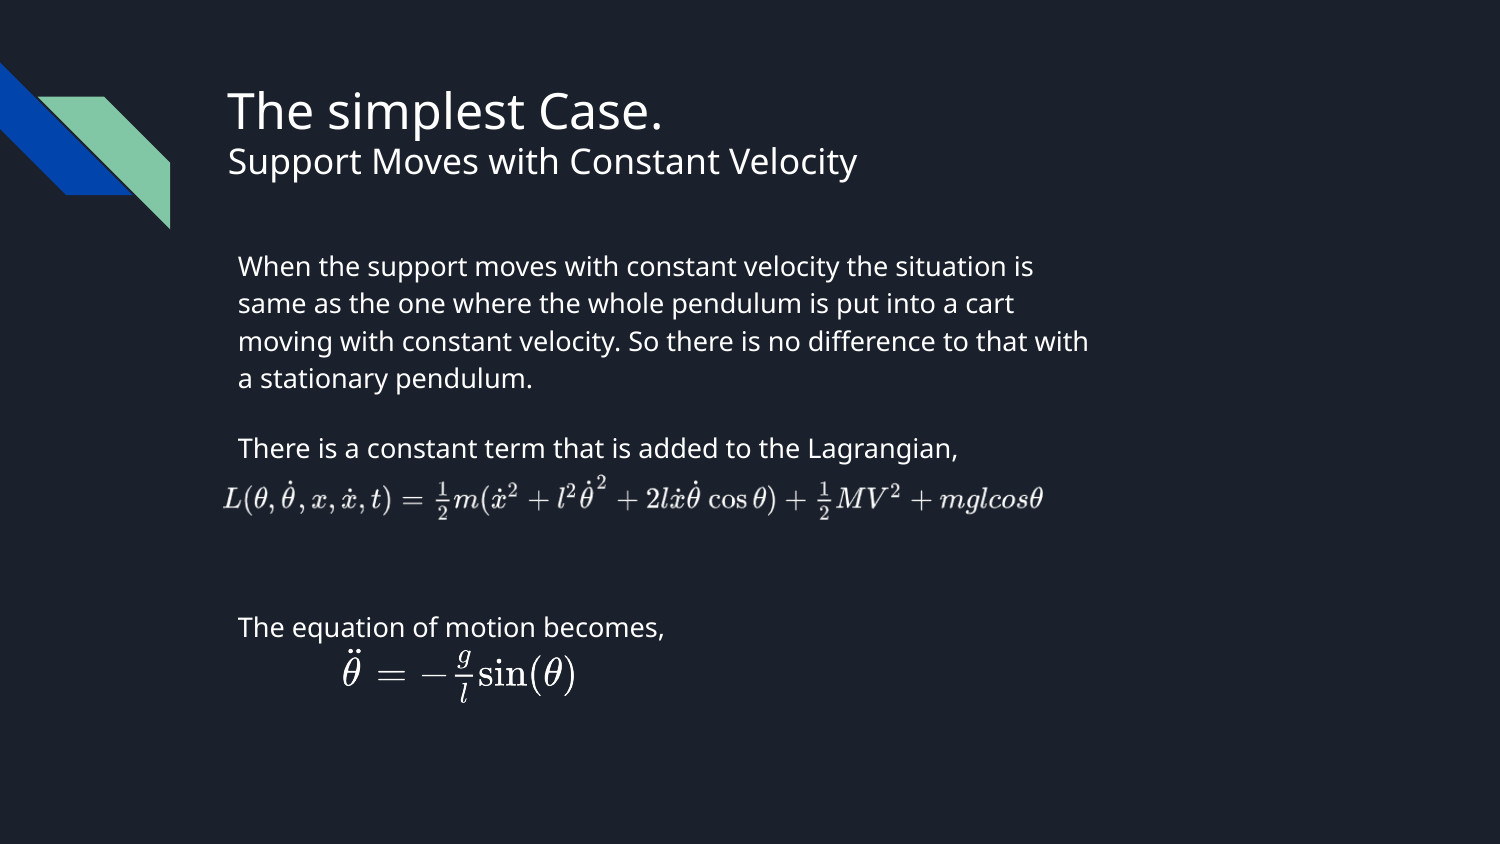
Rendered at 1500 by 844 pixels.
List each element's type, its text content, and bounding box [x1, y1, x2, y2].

picture [222, 472, 1043, 524]
picture [341, 644, 579, 708]
list When the support moves with constant velocity the situation is same as the one where the whole pendulum is put into a cart moving with constant velocity. So there is no difference to that with a stationary pendulum. There is a constant term that is added to the Lagrangian, The equation of motion becomes, [222, 229, 1117, 812]
title The simplest Case. Support Moves with Constant Velocity [212, 64, 1368, 215]
